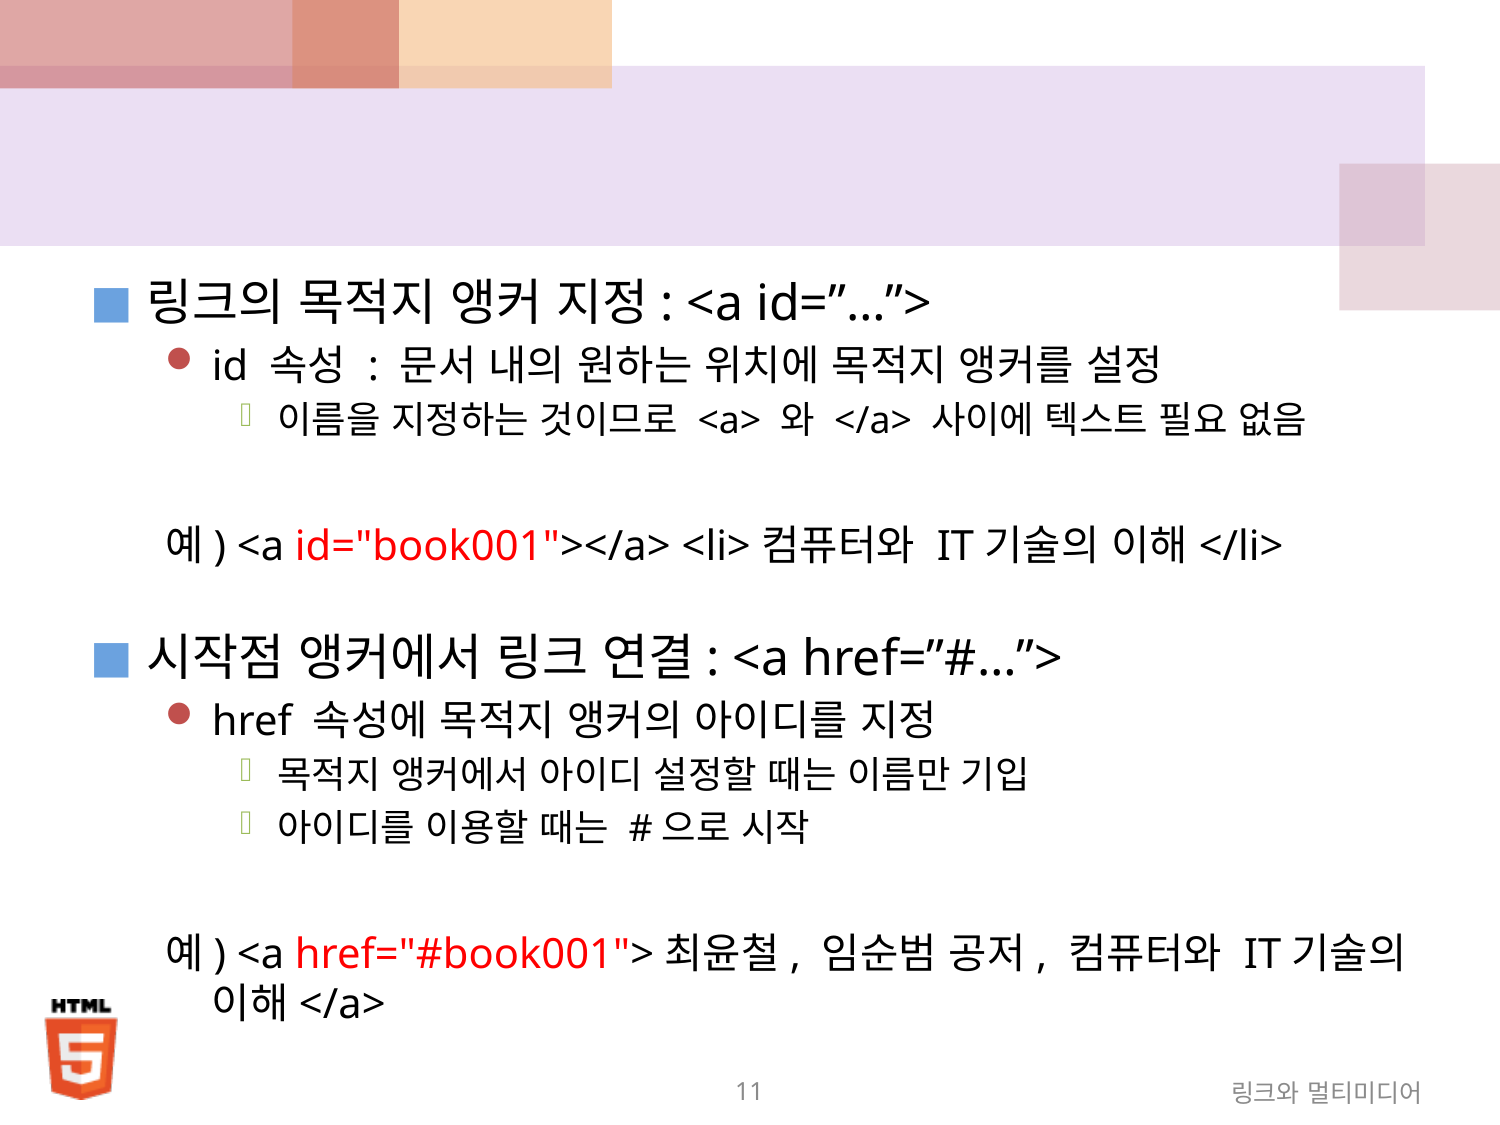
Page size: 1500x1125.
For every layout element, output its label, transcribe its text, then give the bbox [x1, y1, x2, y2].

slide_number 11 [574, 1072, 925, 1113]
list 링크의 목적지 앵커 지정: <a id=”…”> id 속성 : 문서 내의 원하는 위치에 목적지 앵커를 설정 이름을 지정하는 것이므로 <a> 와 </a> 사이에 텍스트 필요 없음 예) <a id="book001"></a> <li>컴퓨터와 IT기술의 이해</li> 시작점 앵커에서 링크 연결: <a href=”#…”> href 속성에 목적지 앵커의 아이디를 지정 목적지 앵커에서 아이디 설정할 때는 이름만 기입 아이디를 이용할 때는 #으로 시작 예) <a href="#book001">최윤철, 임순범 공저, 컴퓨터와 IT기술의 이해</a> [75, 262, 1425, 1005]
picture [31, 999, 132, 1100]
footer 링크와 멀티미디어 [963, 1072, 1438, 1113]
